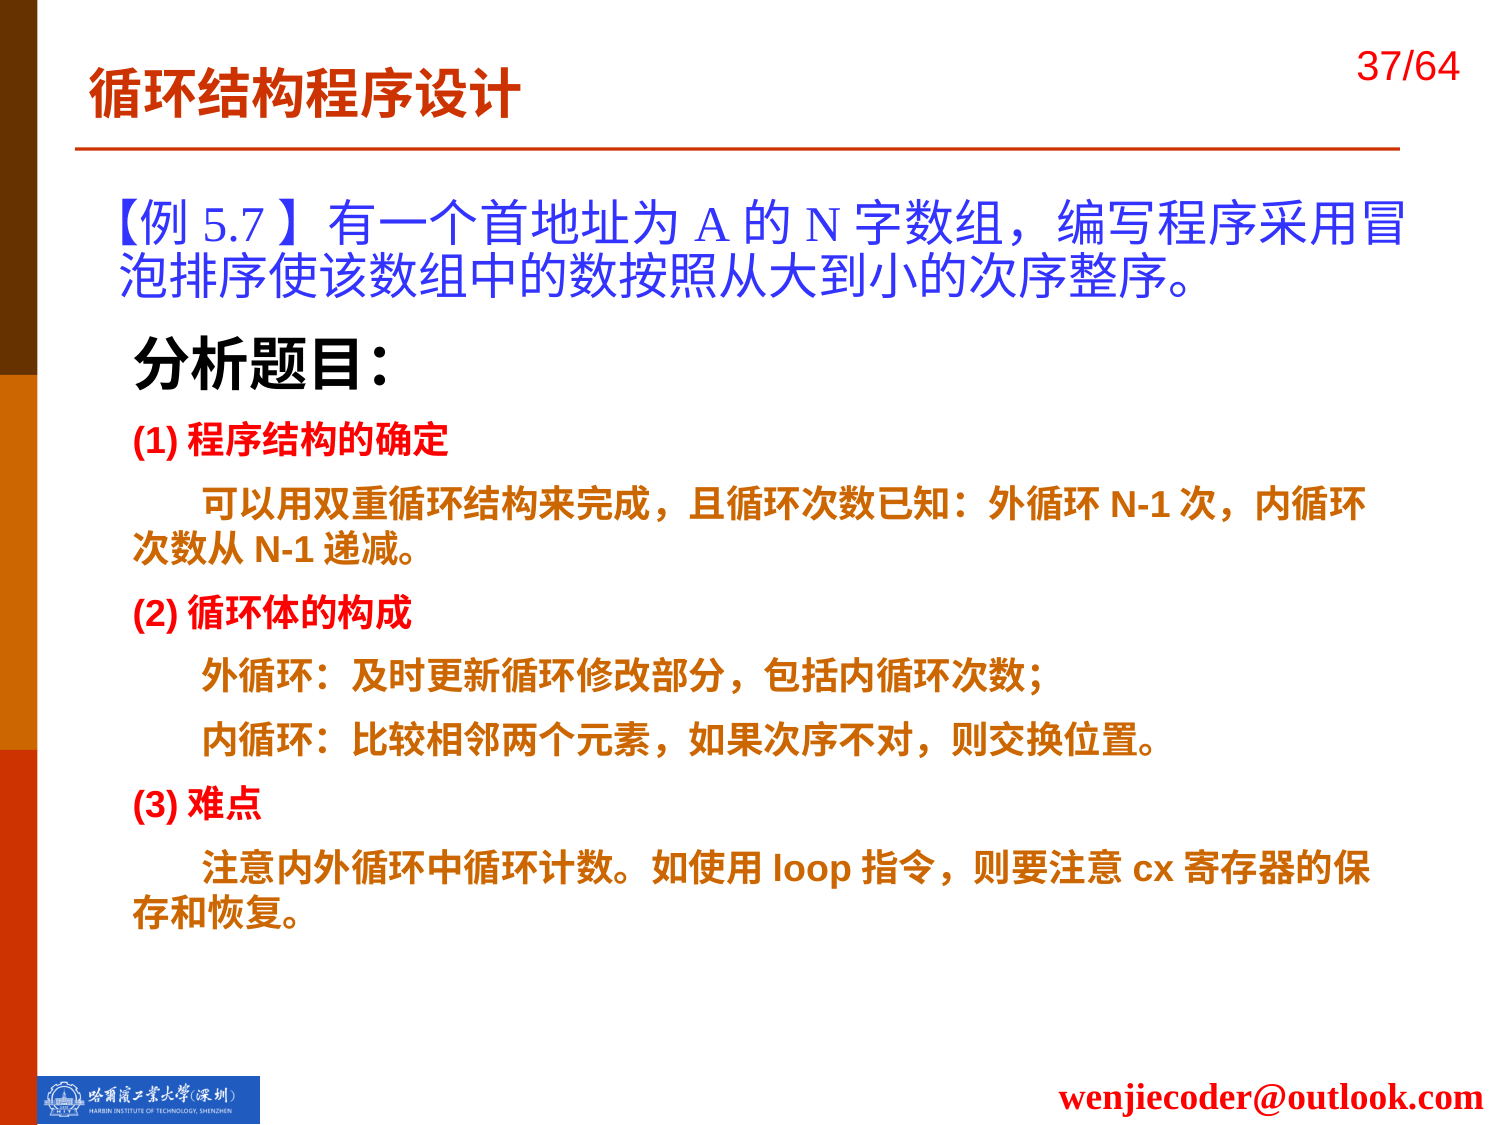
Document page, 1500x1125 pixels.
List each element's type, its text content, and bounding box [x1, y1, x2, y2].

picture [37, 1076, 260, 1124]
list 【例5.7】有一个首地址为A的N字数组，编写程序采用冒泡排序使该数组中的数按照从大到小的次序整序。 [73, 190, 1425, 1048]
text_box 分析题目： (1)程序结构的确定 可以用双重循环结构来完成，且循环次数已知：外循环N-1次，内循环次数从N-1递减。 (2)循环体的构成 外循环：及时更新循环修改部分，包括内循环次数； 内循环：比较相邻两个元素，如果次序不对，则交换位置。 (3)难点 注意内外循环中循环计数。如使用loop指令，则要注意cx寄存器的保存和恢复。 [117, 319, 1400, 941]
text_box 循环结构程序设计 [74, 52, 1123, 132]
